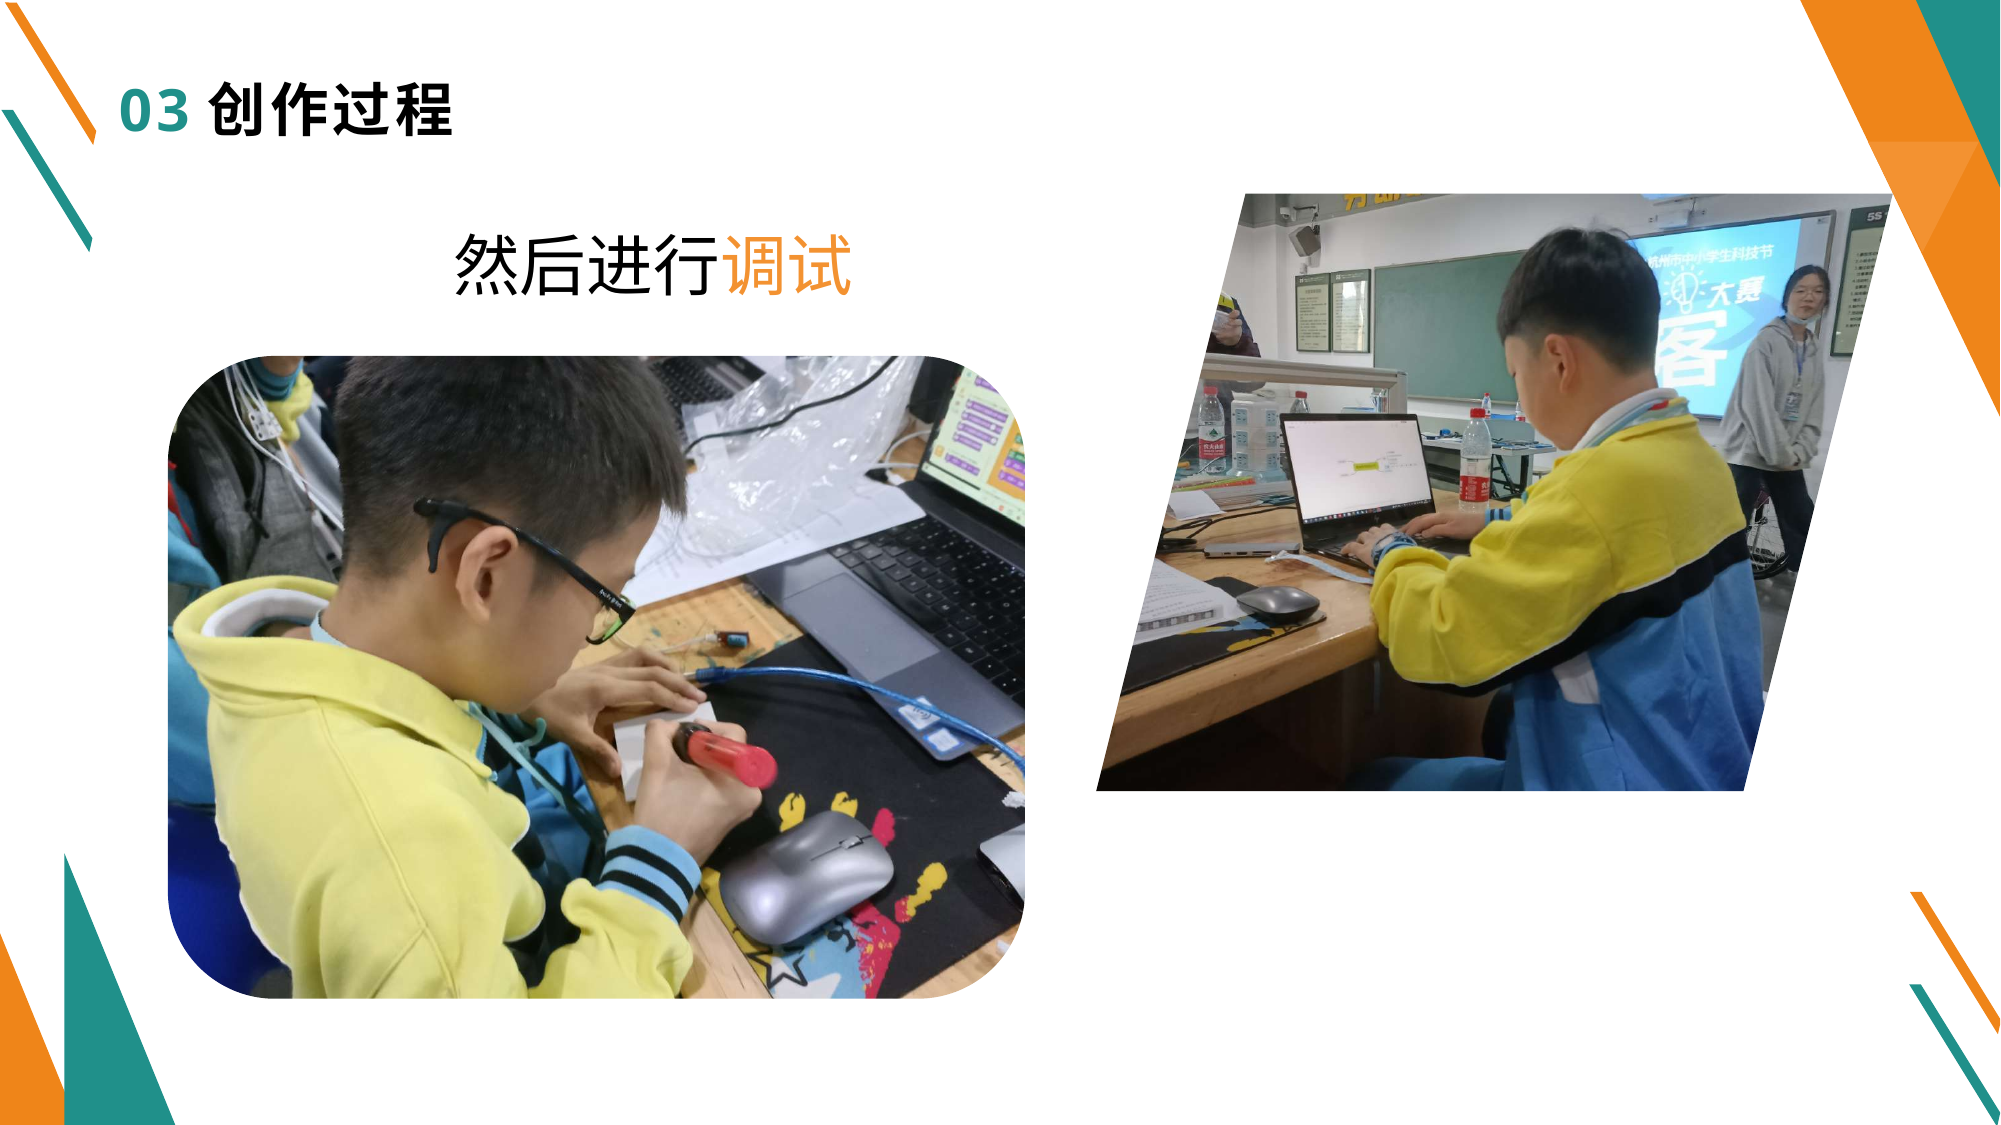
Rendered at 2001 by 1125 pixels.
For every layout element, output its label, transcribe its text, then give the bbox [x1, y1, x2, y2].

picture [167, 355, 1025, 999]
text_box 然后进行调试 [0, 162, 1317, 326]
title 03创作过程 [102, 66, 1898, 209]
picture [1096, 193, 1893, 792]
